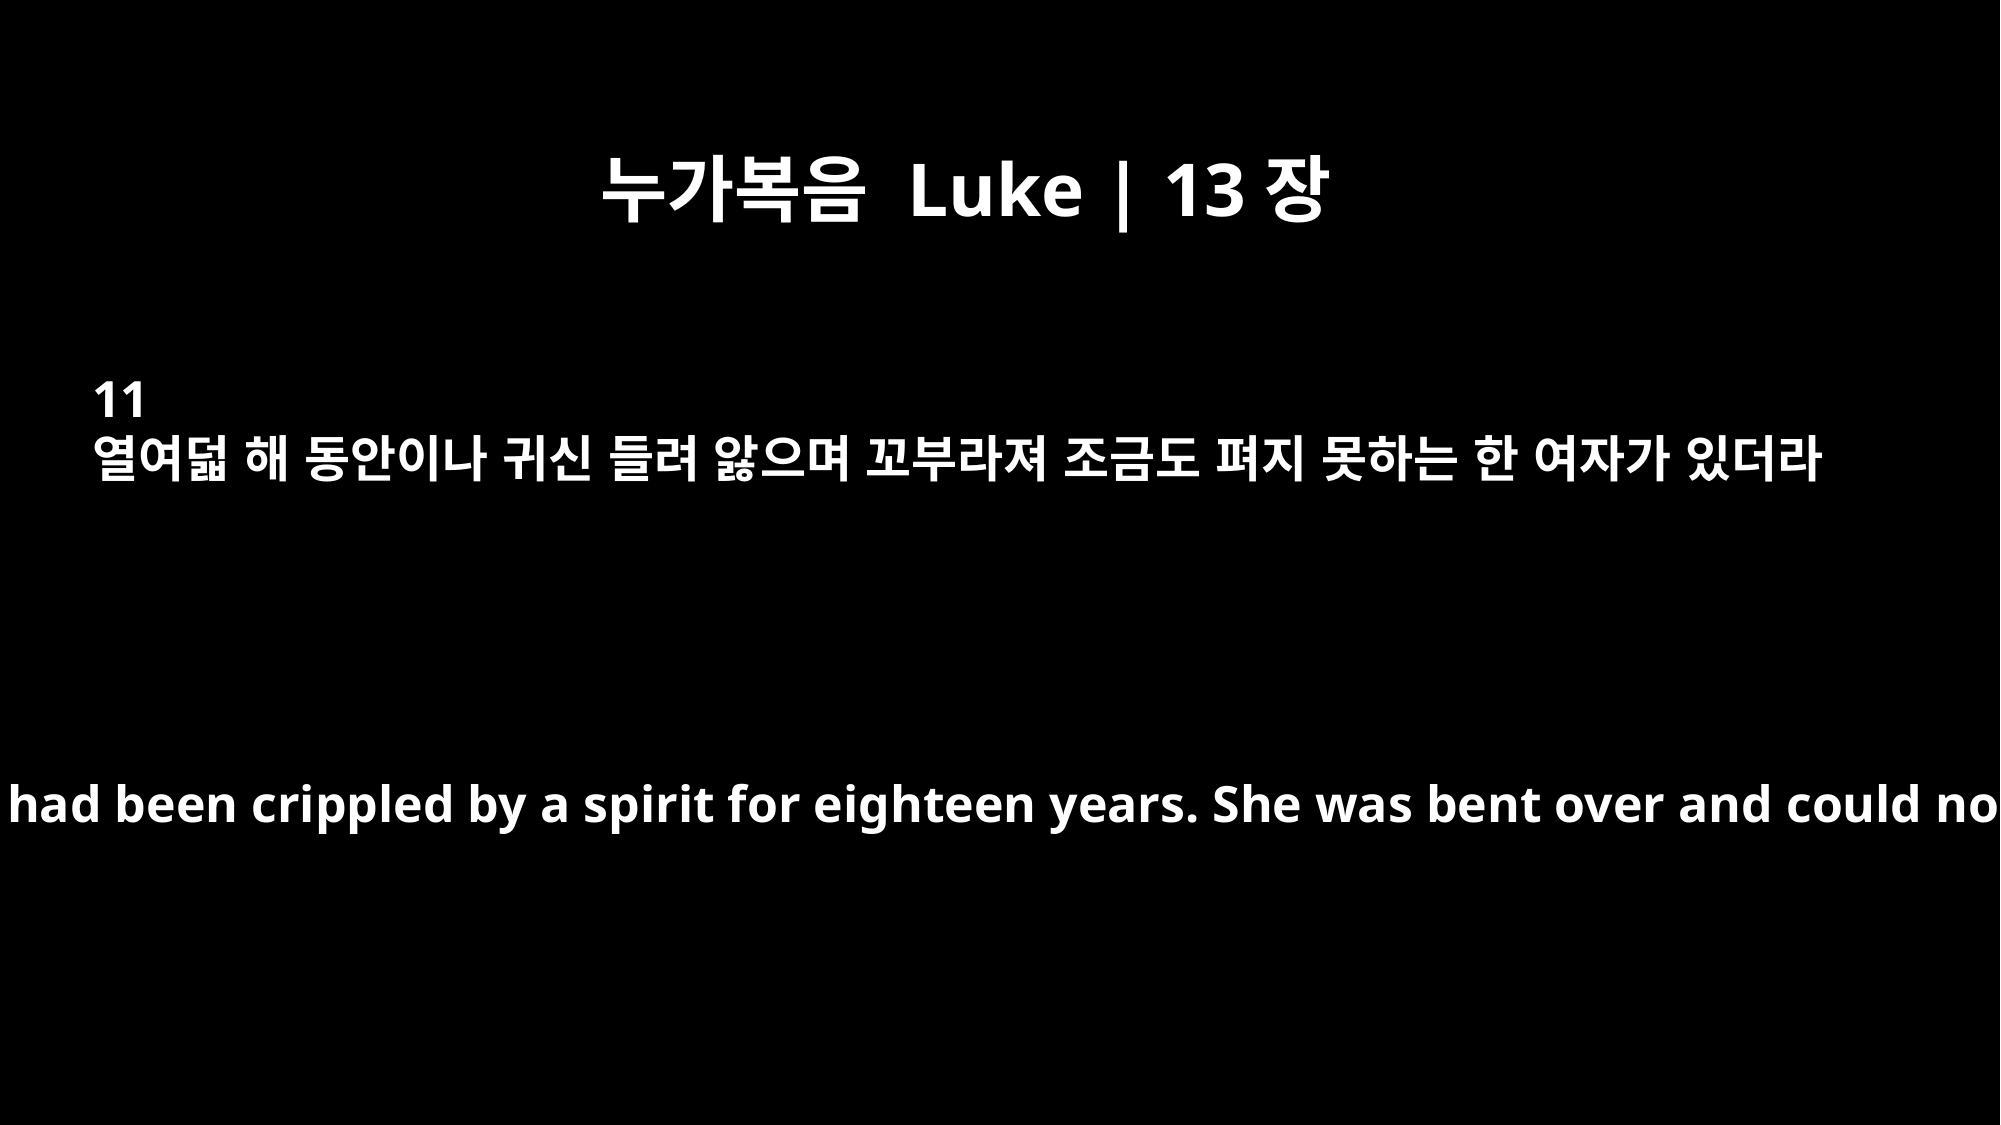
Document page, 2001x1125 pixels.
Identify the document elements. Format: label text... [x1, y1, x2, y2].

text_box 11 열여덟 해 동안이나 귀신 들려 앓으며 꼬부라져 조금도 펴지 못하는 한 여자가 있더라 [77, 359, 1840, 495]
text_box and a woman was there who had been crippled by a spirit for eighteen years. She was bent over and could not straighten up at all. [0, 764, 2000, 840]
text_box 누가복음 Luke | 13장 [585, 136, 1347, 239]
